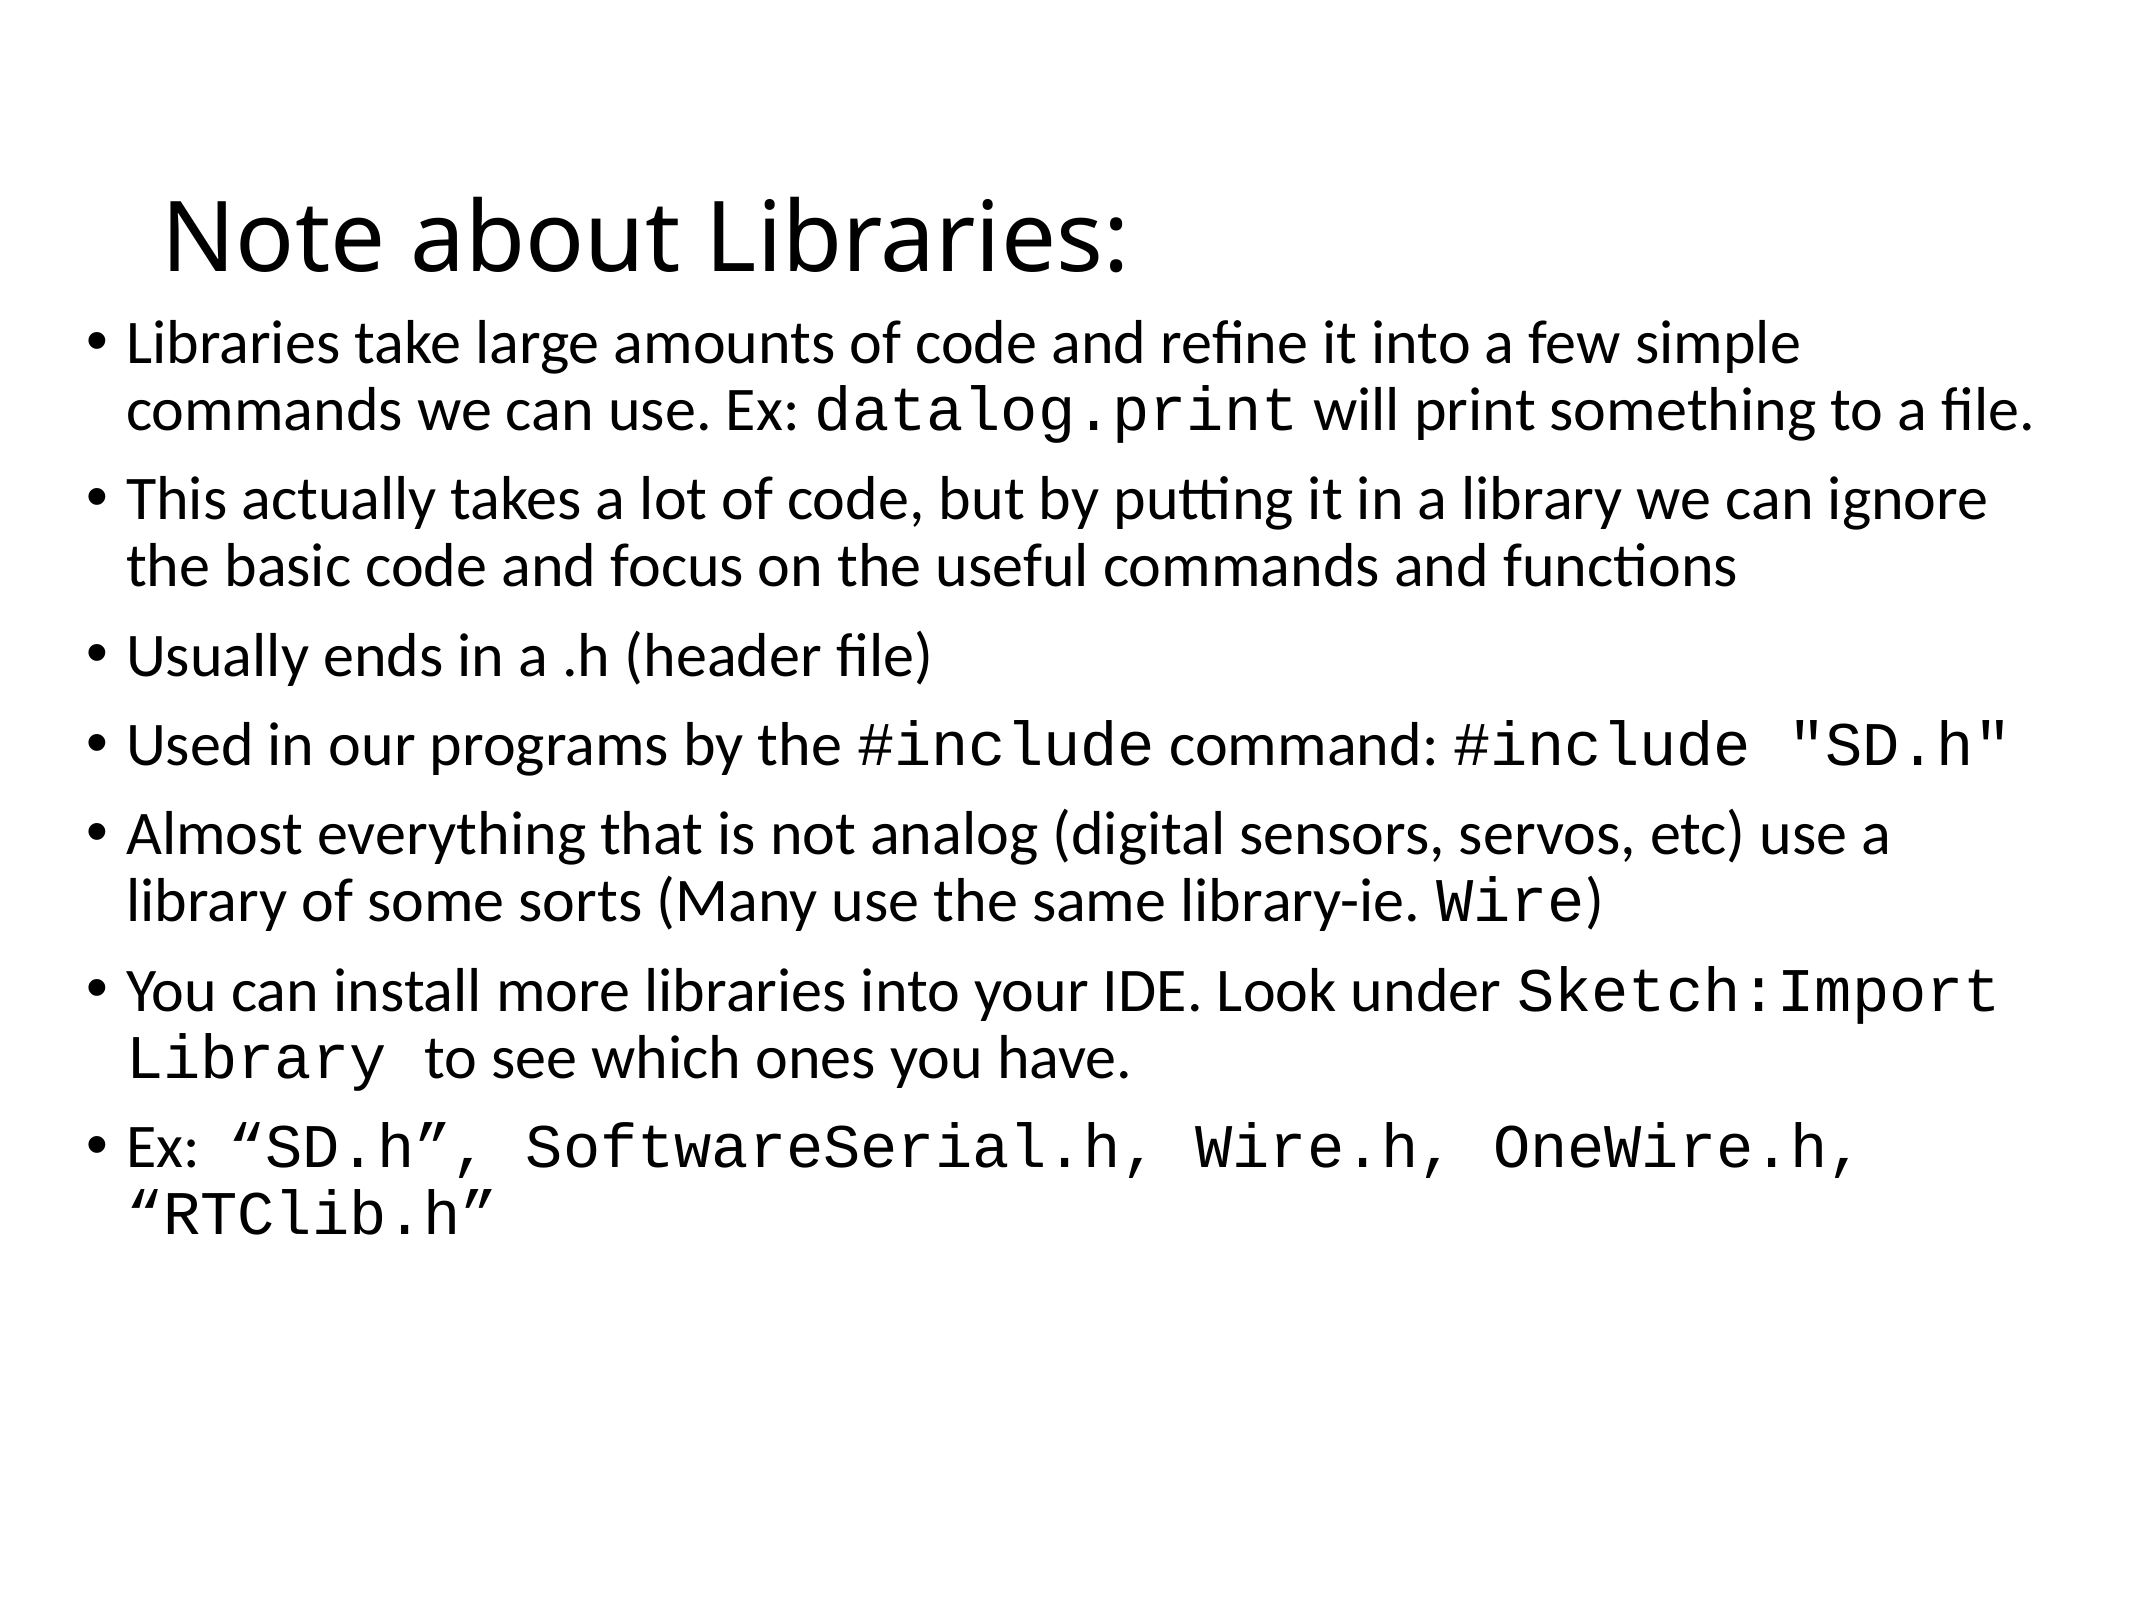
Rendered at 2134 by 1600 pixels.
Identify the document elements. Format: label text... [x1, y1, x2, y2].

title Note about Libraries: [146, 85, 1987, 302]
list Libraries take large amounts of code and refine it into a few simple commands we can use. Ex: datalog.print will print something to a file. This actually takes a lot of code, but by putting it in a library we can ignore the basic code and focus on the useful commands and functions Usually ends in a .h (header file) Used in our programs by the #include command: #include "SD.h" Almost everything that is not analog (digital sensors, servos, etc) use a library of some sorts (Many use the same library-ie. Wire) You can install more libraries into your IDE. Look under Sketch:Import Library to see which ones you have. Ex: “SD.h”, SoftwareSerial.h, Wire.h, OneWire.h, “RTClib.h” [71, 302, 2080, 1529]
